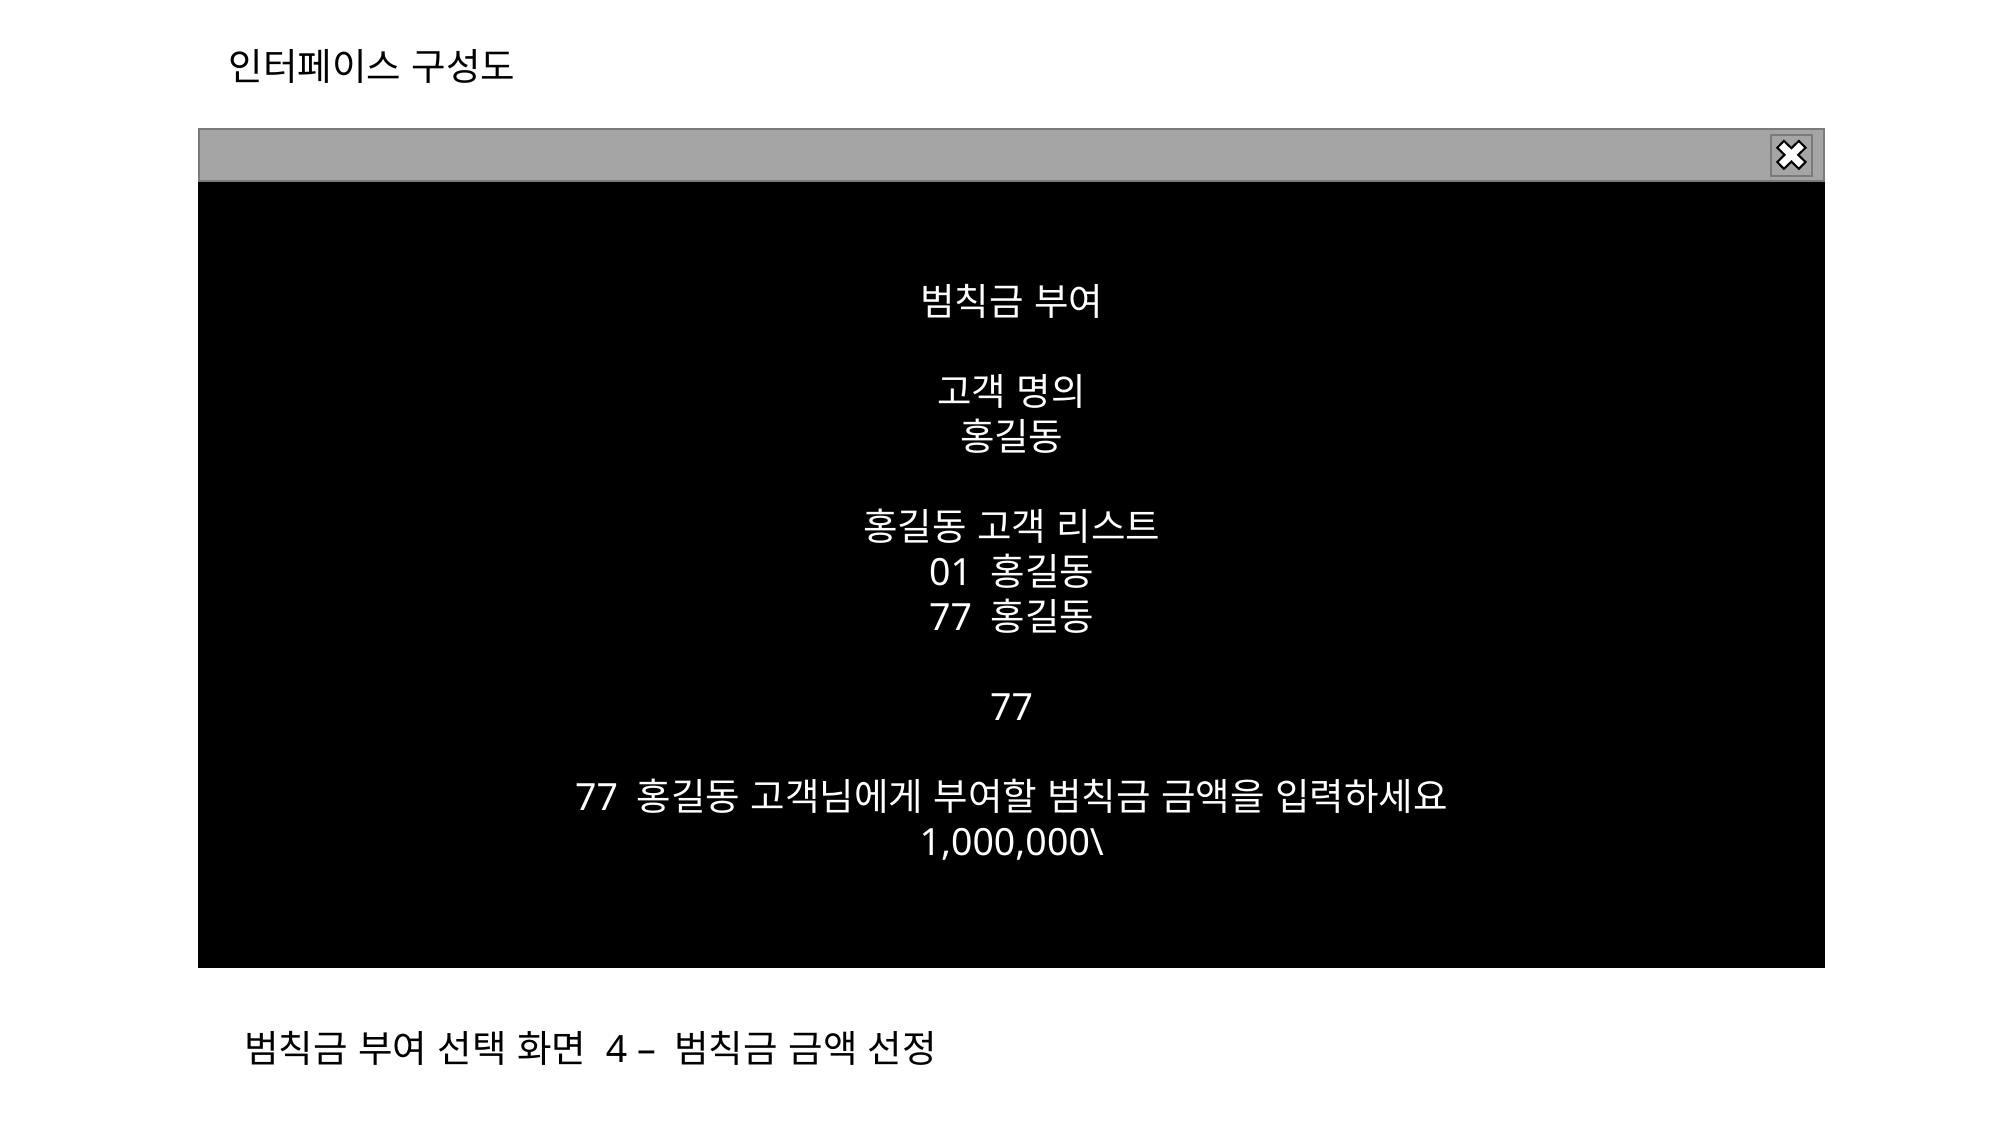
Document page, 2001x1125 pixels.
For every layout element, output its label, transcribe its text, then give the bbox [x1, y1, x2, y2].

text_box 범칙금 부여 선택 화면 4 – 범칙금 금액 선정 [229, 1017, 953, 1078]
text_box 인터페이스 구성도 [214, 35, 531, 96]
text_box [199, 129, 1825, 967]
